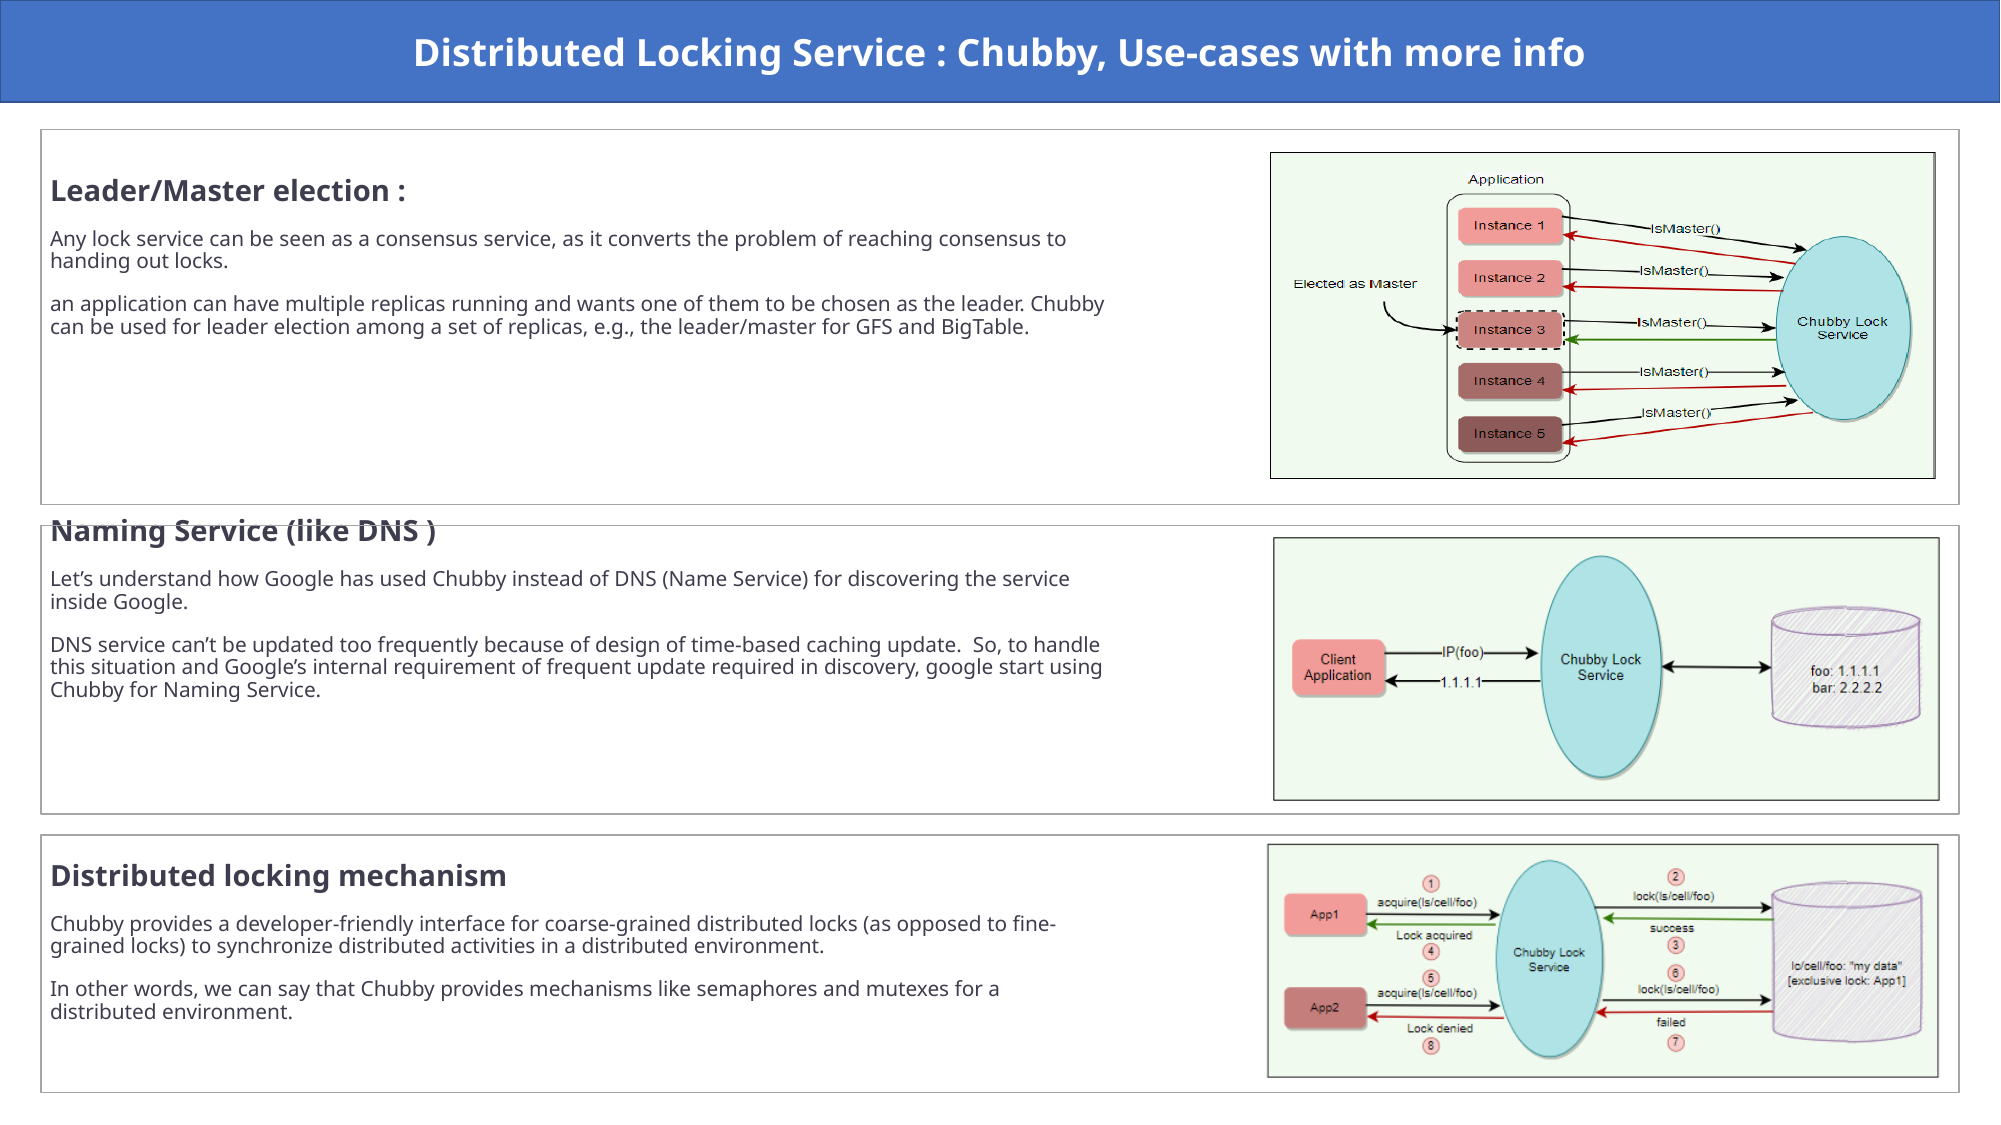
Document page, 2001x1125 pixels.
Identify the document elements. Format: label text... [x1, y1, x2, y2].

picture [1264, 148, 1943, 480]
text_box Distributed Locking Service : Chubby, Use-cases with more info [0, 0, 2000, 103]
text_box [40, 129, 1960, 505]
text_box Leader/Master election : Any lock service can be seen as a consensus service, as it converts the problem of reaching consensus to handing out locks. an application can have multiple replicas running and wants one of them to be chosen as the leader. Chubby can be used for leader election among a set of replicas, e.g., the leader/master for GFS and BigTable. Naming Service (like DNS ) Let’s understand how Google has used Chubby instead of DNS (Name Service) for discovering the service inside Google. DNS service can’t be updated too frequently because of design of time-based caching update. So, to handle this situation and Google’s internal requirement of frequent update required in discovery, google start using Chubby for Naming Service. Distributed locking mechanism Chubby provides a developer-friendly interface for coarse-grained distributed locks (as opposed to fine-grained locks) to synchronize distributed activities in a distributed environment. In other words, we can say that Chubby provides mechanisms like semaphores and mutexes for a distributed environment. [34, 122, 1126, 1093]
picture [1264, 839, 1941, 1084]
picture [1266, 530, 1943, 806]
text_box [40, 525, 1960, 815]
text_box [40, 834, 1960, 1093]
